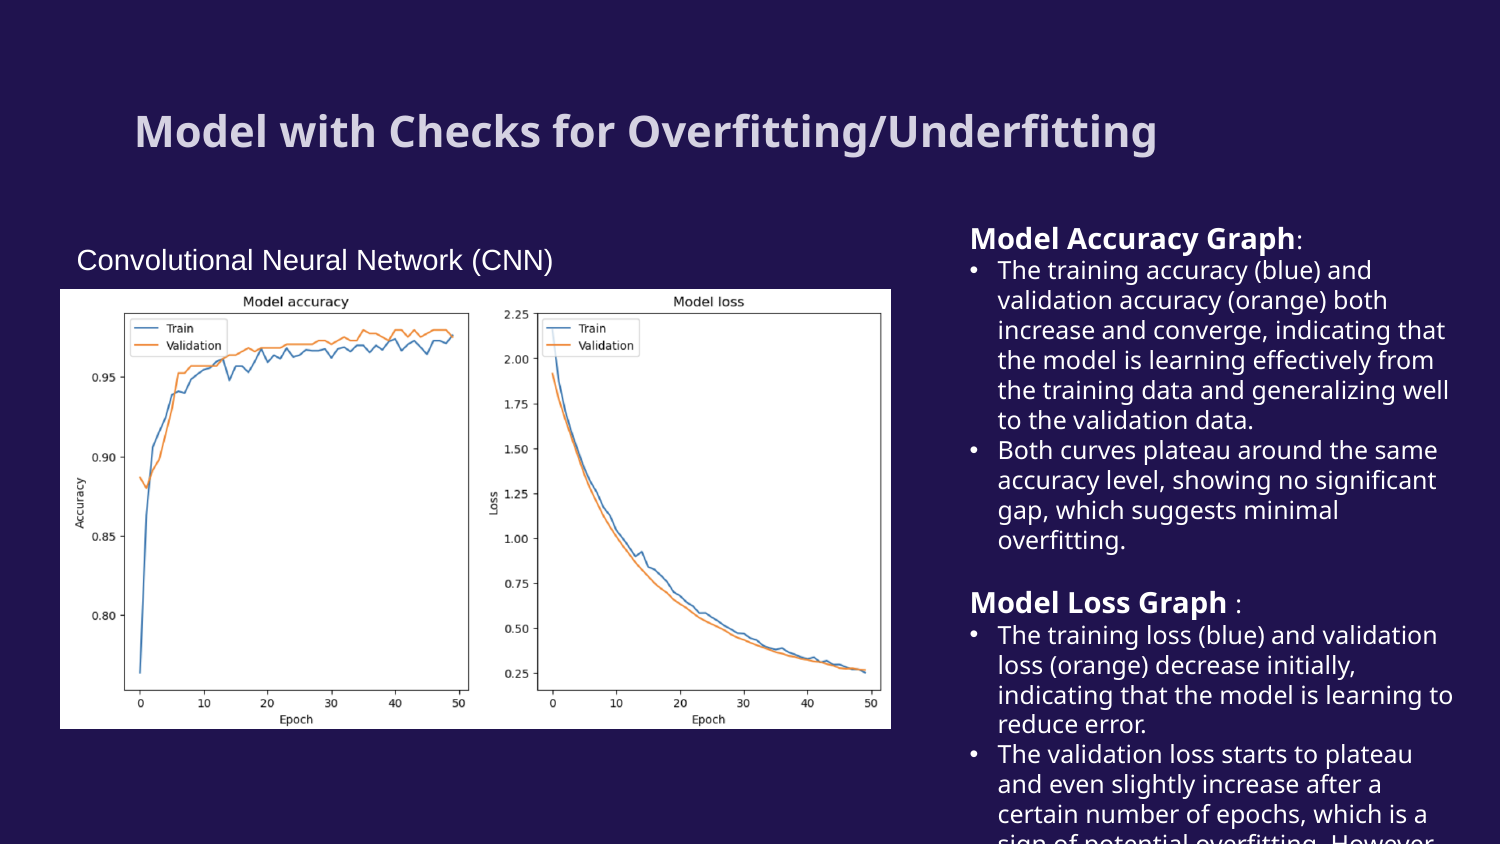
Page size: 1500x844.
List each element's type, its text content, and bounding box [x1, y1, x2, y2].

title Model with Checks for Overfitting/Underfitting [118, 88, 1382, 171]
text_box Model Accuracy Graph: The training accuracy (blue) and validation accuracy (orange) both increase and converge, indicating that the model is learning effectively from the training data and generalizing well to the validation data. Both curves plateau around the same accuracy level, showing no significant gap, which suggests minimal overfitting. Model Loss Graph : The training loss (blue) and validation loss (orange) decrease initially, indicating that the model is learning to reduce error. The validation loss starts to plateau and even slightly increase after a certain number of epochs, which is a sign of potential overfitting. However, early stopping helps to mitigate this by stopping training once the validation loss ceases to improve. [954, 212, 1481, 844]
picture [60, 289, 892, 729]
text_box Convolutional Neural Network (CNN) [61, 233, 570, 284]
